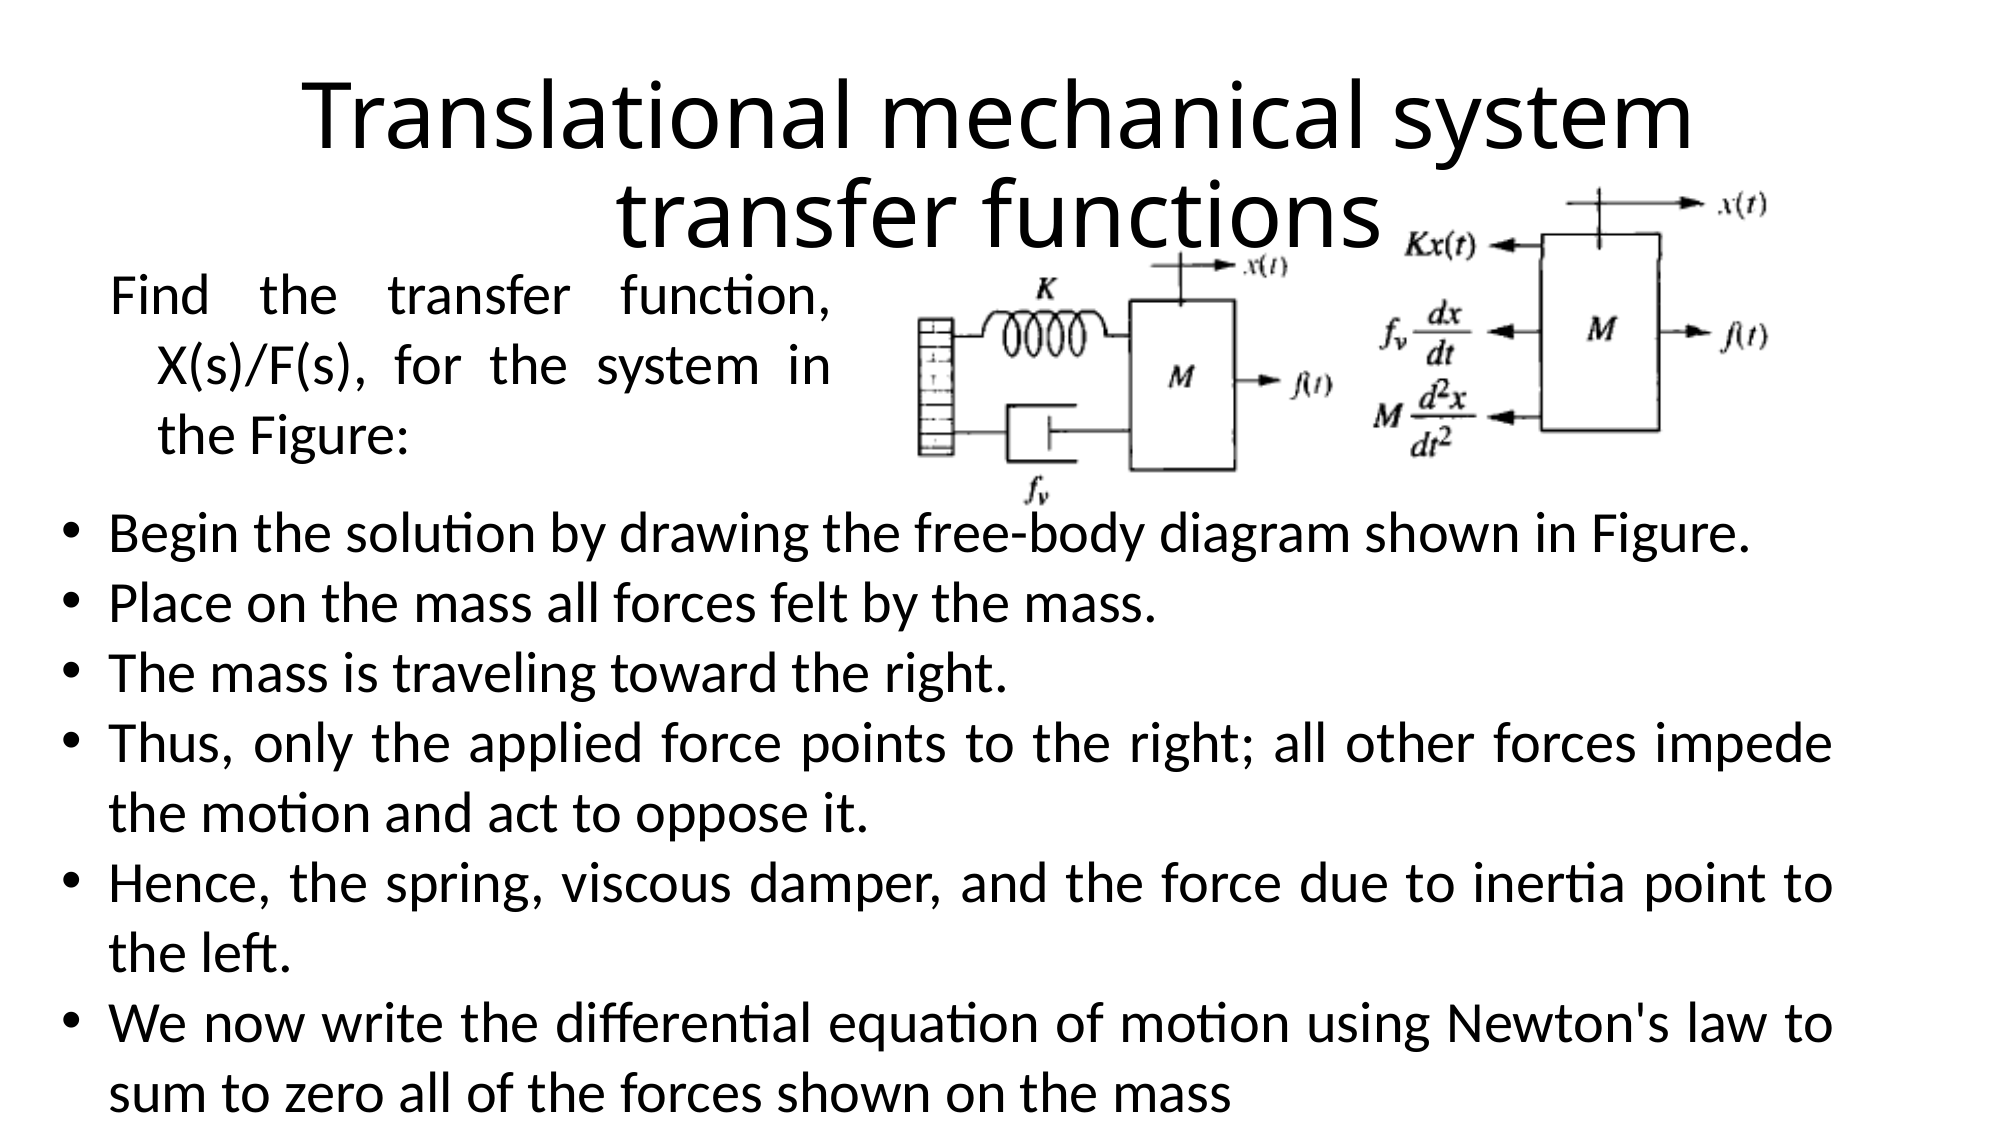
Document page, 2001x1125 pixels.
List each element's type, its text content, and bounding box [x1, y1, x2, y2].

picture [875, 142, 1816, 514]
text_box Begin the solution by drawing the free-body diagram shown in Figure. Place on the mass all forces felt by the mass. The mass is traveling toward the right. Thus, only the applied force points to the right; all other forces impede the motion and act to oppose it. Hence, the spring, viscous damper, and the force due to inertia point to the left. We now write the differential equation of motion using Newton's law to sum to zero all of the forces shown on the mass [46, 487, 1850, 1125]
title Translational mechanical system transfer functions [137, 59, 1863, 278]
text_box Find the transfer function, X(s)/F(s), for the system in the Figure: [95, 248, 847, 474]
